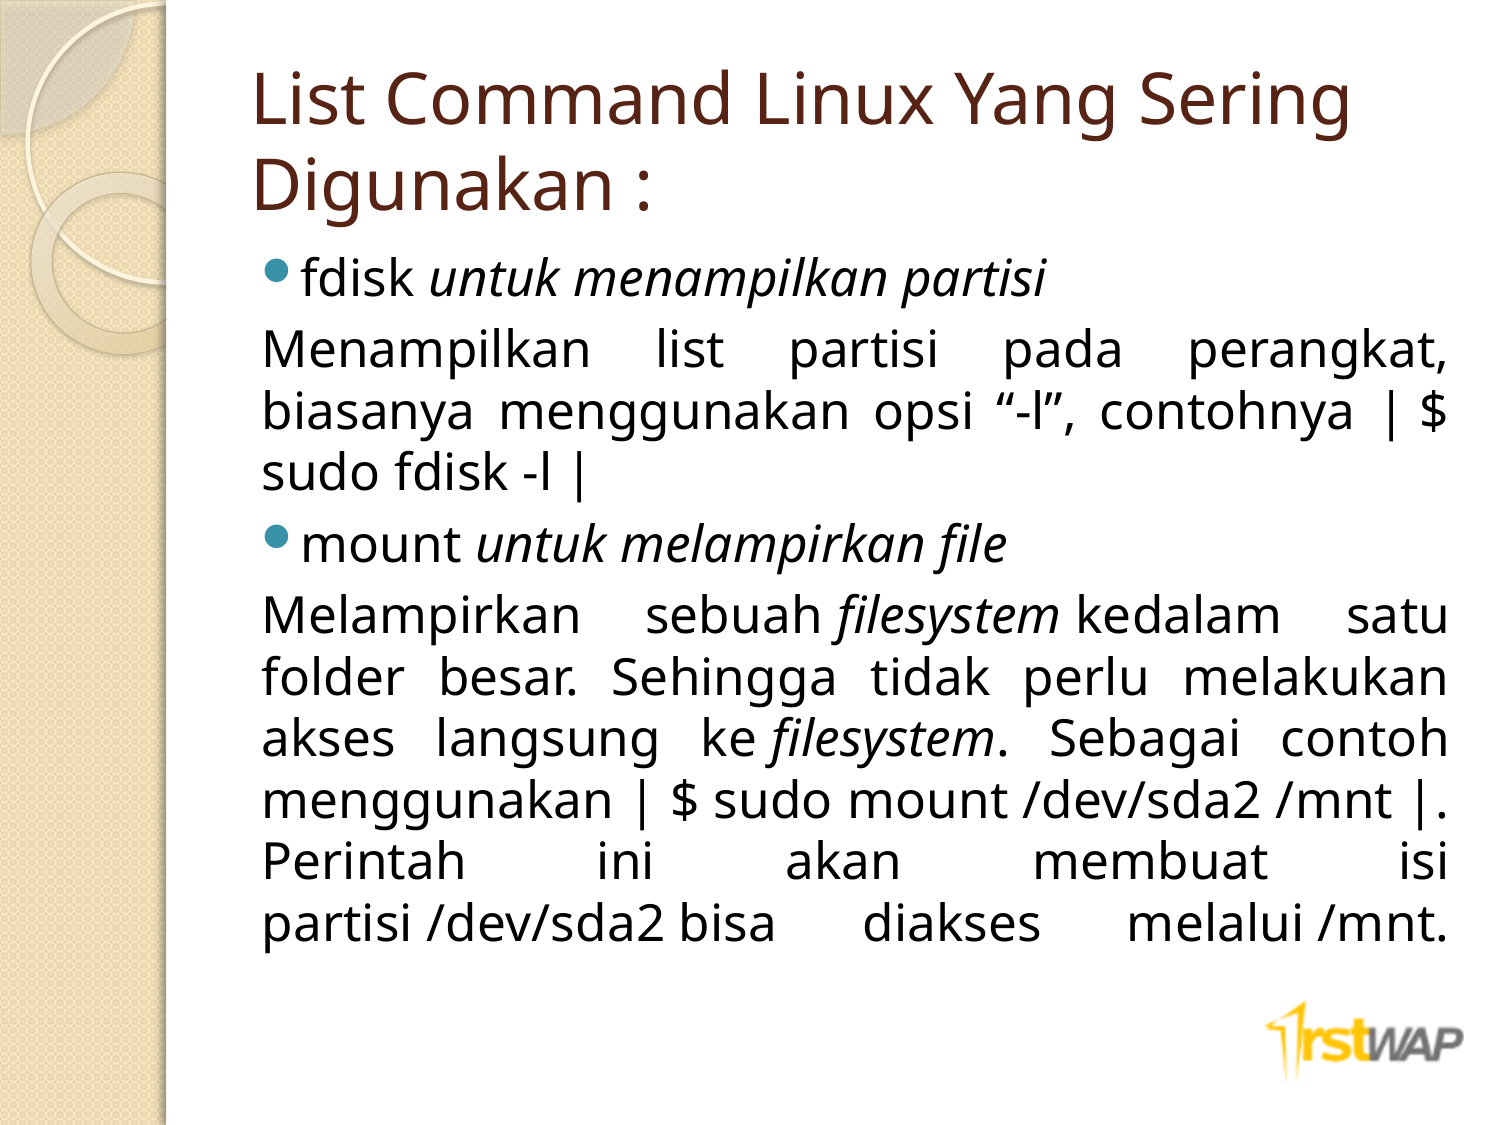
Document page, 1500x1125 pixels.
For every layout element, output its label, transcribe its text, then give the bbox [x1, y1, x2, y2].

picture [1263, 982, 1464, 1104]
list fdisk untuk menampilkan partisi Menampilkan list partisi pada perangkat, biasanya menggunakan opsi “-l”, contohnya | $ sudo fdisk -l | mount untuk melampirkan file Melampirkan sebuah filesystem kedalam satu folder besar. Sehingga tidak perlu melakukan akses langsung ke filesystem. Sebagai contoh menggunakan | $ sudo mount /dev/sda2 /mnt |. Perintah ini akan membuat isi partisi /dev/sda2 bisa diakses melalui /mnt. [235, 237, 1466, 1025]
title List Command Linux Yang Sering Digunakan : [235, 45, 1466, 233]
